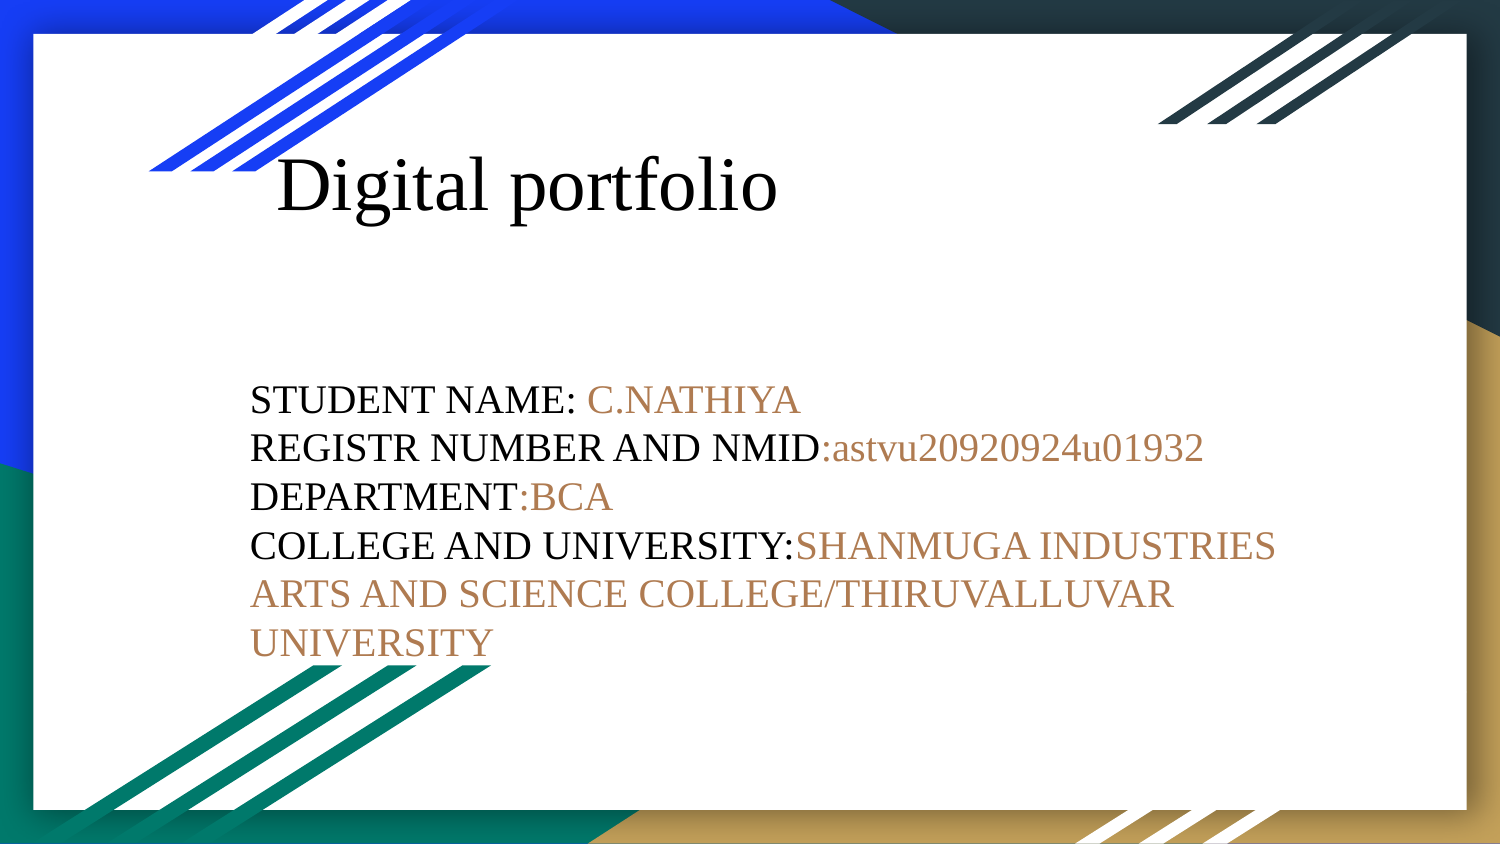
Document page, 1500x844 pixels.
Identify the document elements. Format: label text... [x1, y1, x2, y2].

title Digital portfolio [67, 82, 1009, 278]
subtitle STUDENT NAME: C.NATHIYA REGISTR NUMBER AND NMID:astvu20920924u01932 DEPARTMENT:BCA COLLEGE AND UNIVERSITY:SHANMUGA INDUSTRIES ARTS AND SCIENCE COLLEGE/THIRUVALLUVAR UNIVERSITY [234, 308, 1345, 718]
